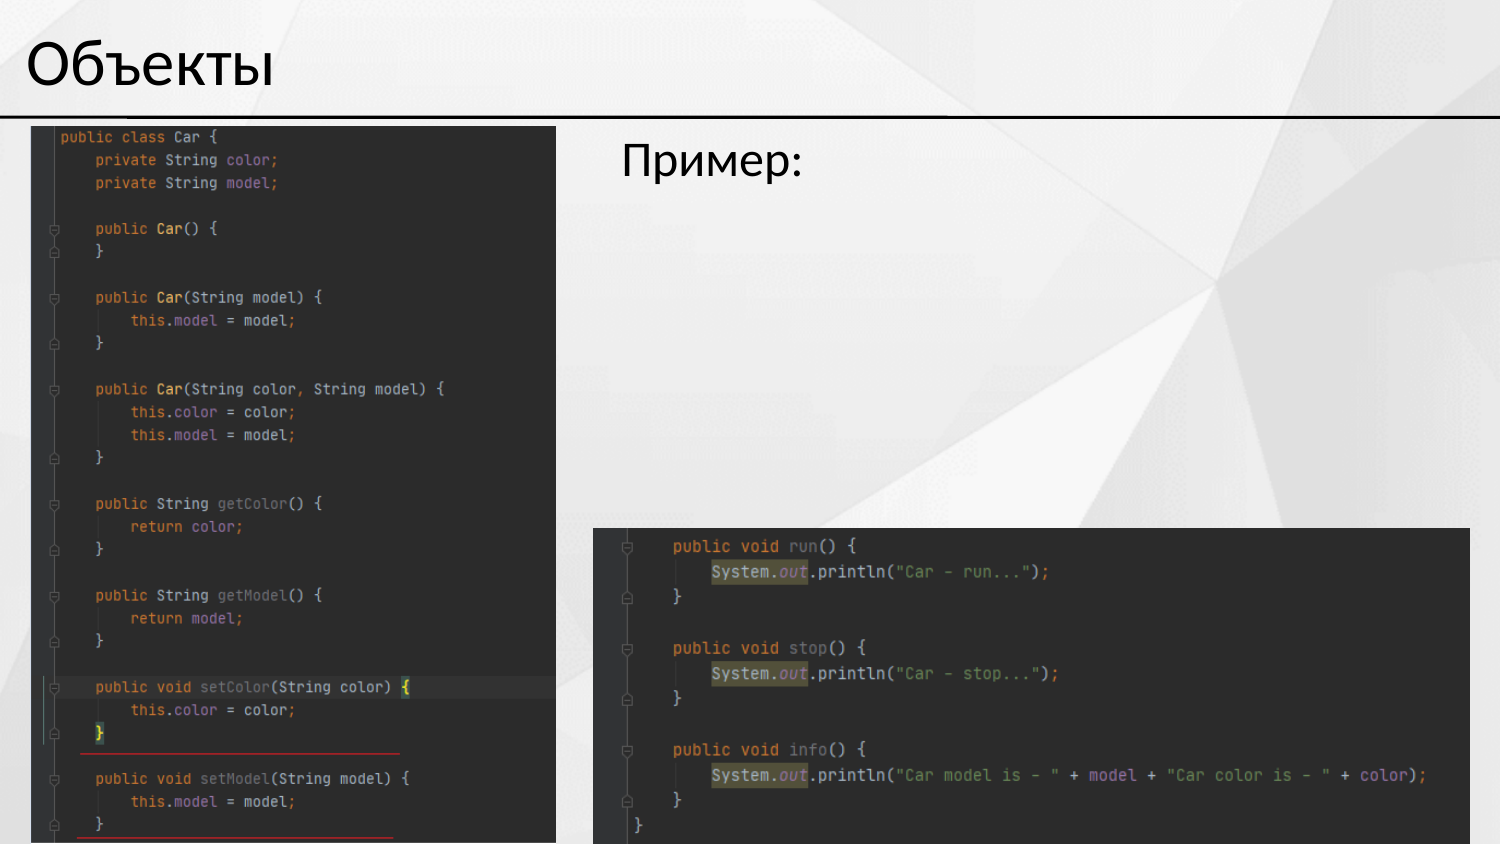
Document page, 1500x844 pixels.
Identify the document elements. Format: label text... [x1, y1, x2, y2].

text_box Пример: [572, 127, 1483, 194]
text_box Объекты [11, 11, 1500, 107]
picture [0, 0, 1500, 115]
picture [0, 119, 1500, 844]
